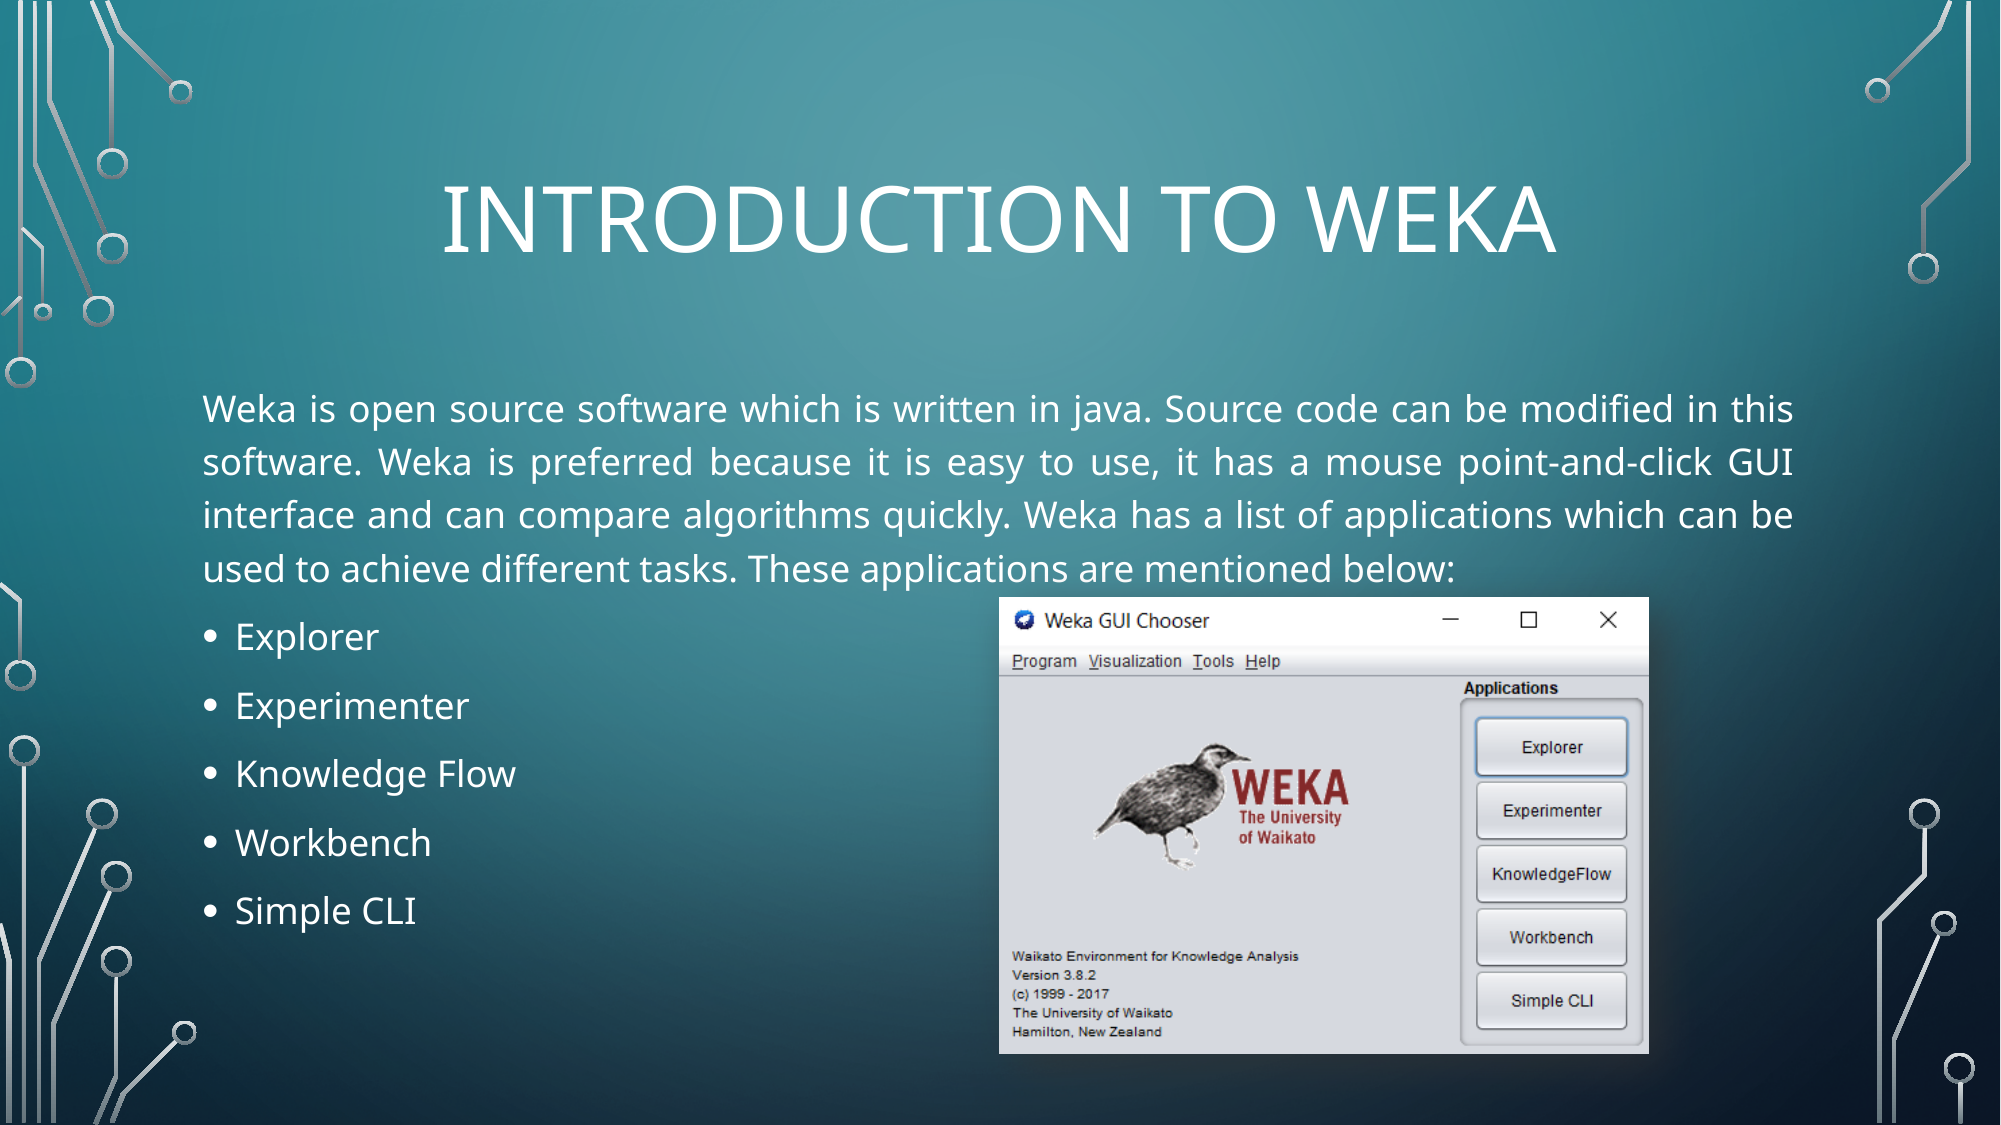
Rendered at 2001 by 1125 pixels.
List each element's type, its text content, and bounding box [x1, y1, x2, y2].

picture [999, 596, 1650, 1054]
list Weka is open source software which is written in java. Source code can be modified in this software. Weka is preferred because it is easy to use, it has a mouse point-and-click GUI interface and can compare algorithms quickly. Weka has a list of applications which can be used to achieve different tasks. These applications are mentioned below: Explorer Experimenter Knowledge Flow Workbench Simple CLI [187, 369, 1813, 950]
title Introduction to Weka [187, 101, 1813, 344]
